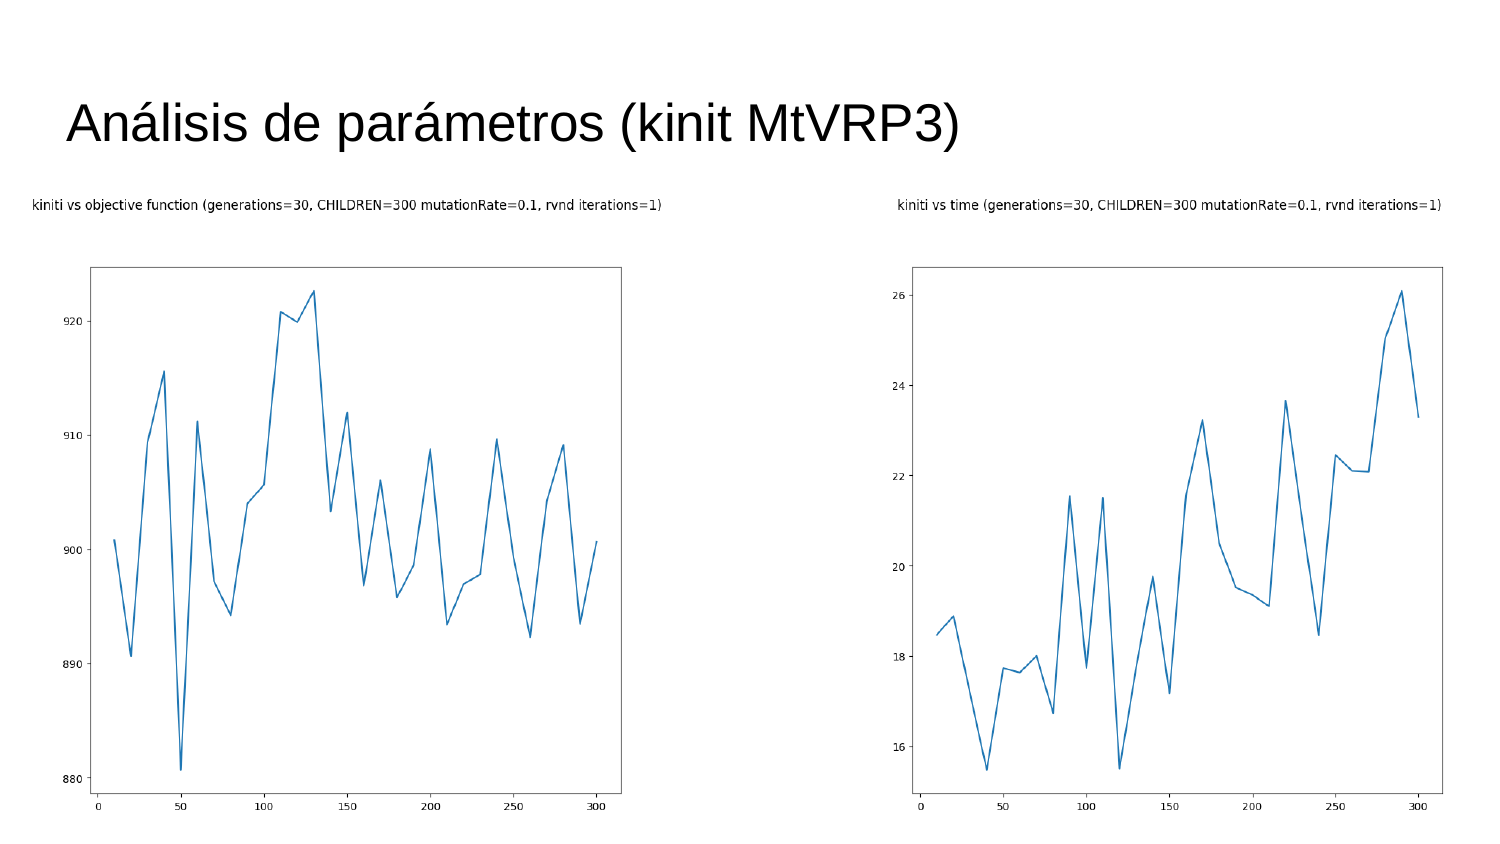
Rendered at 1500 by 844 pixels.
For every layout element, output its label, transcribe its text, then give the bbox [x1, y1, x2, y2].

picture [883, 191, 1450, 819]
picture [24, 191, 669, 819]
title Análisis de parámetros (kinit MtVRP3) [51, 72, 1449, 167]
